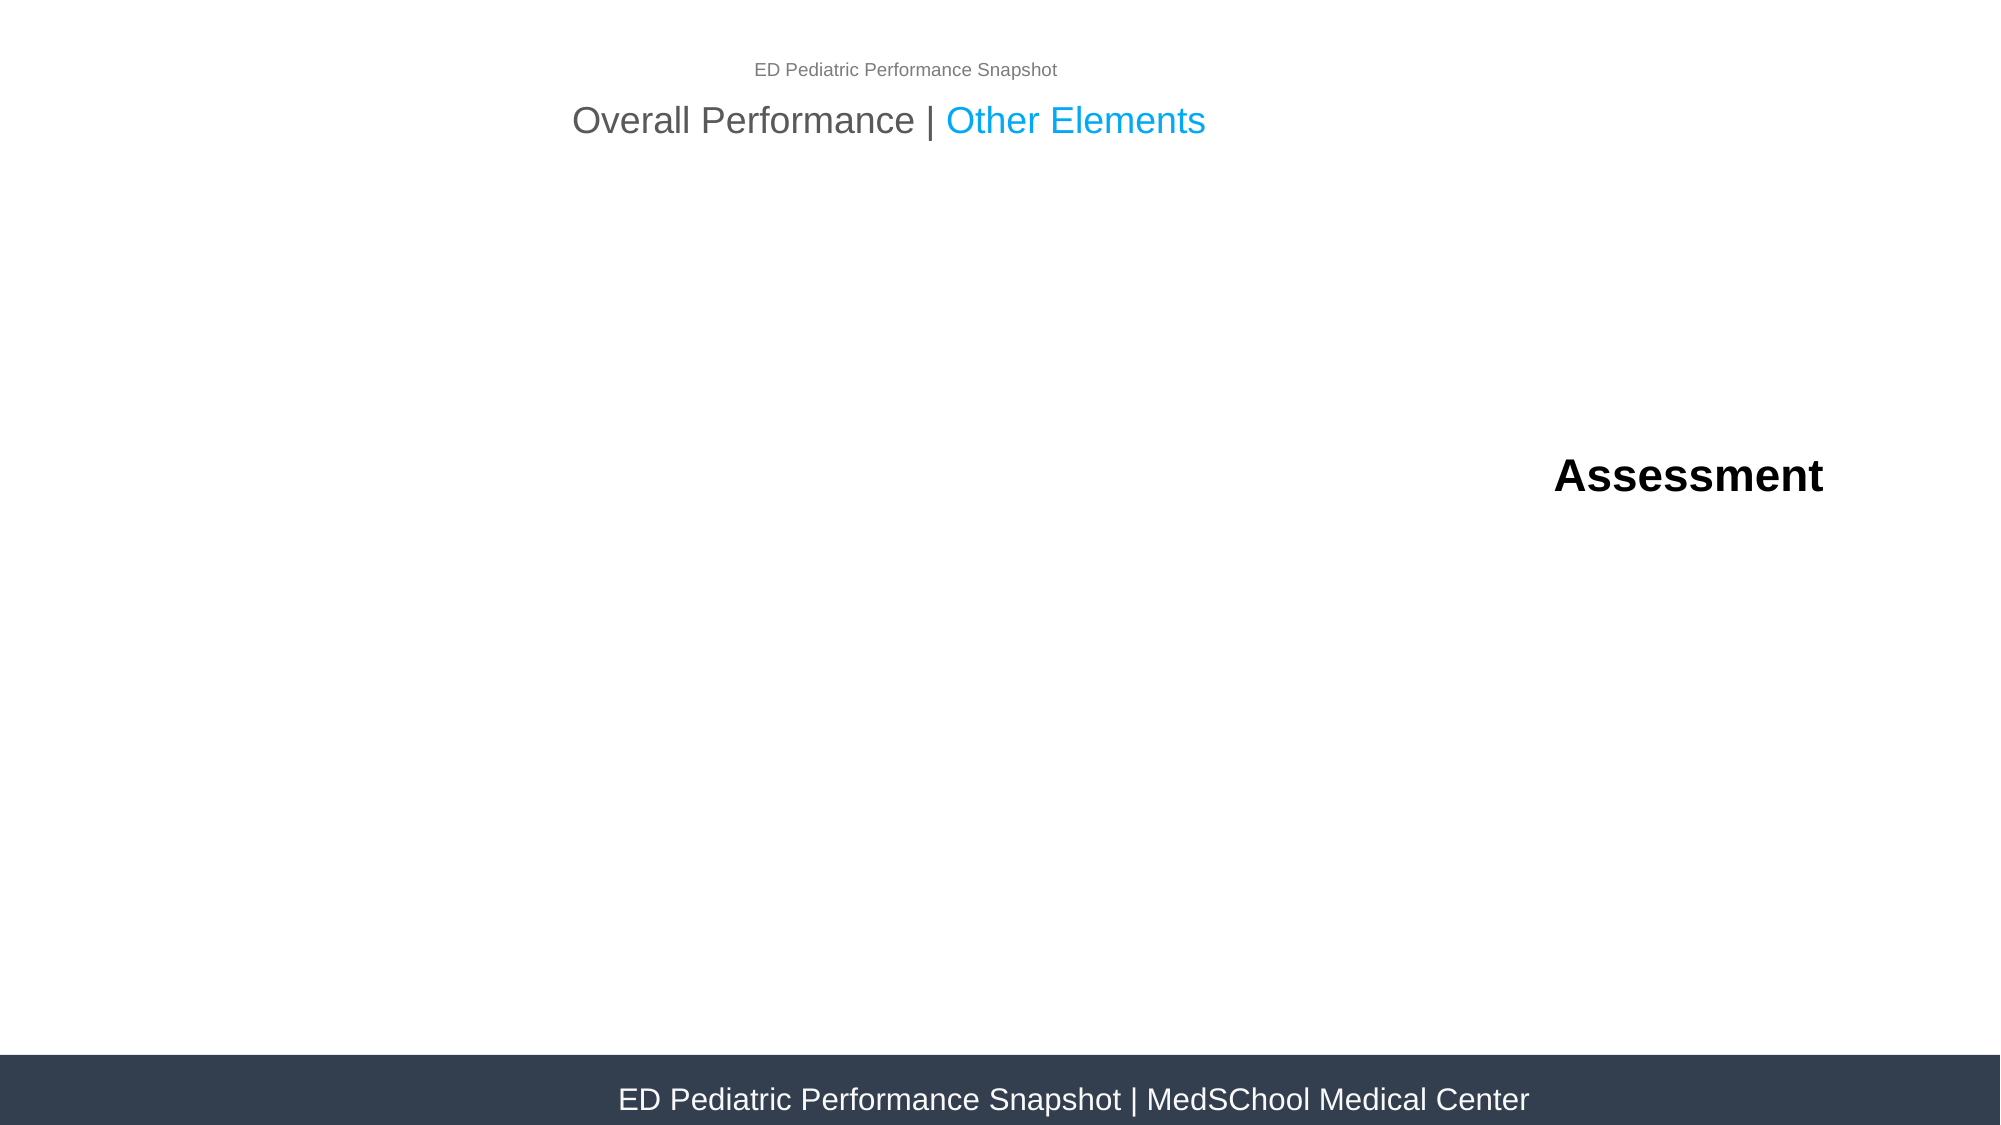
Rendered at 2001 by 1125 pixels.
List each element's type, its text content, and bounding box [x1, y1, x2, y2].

text_box ED Pediatric Performance Snapshot [577, 50, 1234, 88]
text_box Assessment [1362, 438, 2000, 509]
text_box Overall Performance | Other Elements [557, 88, 1431, 149]
